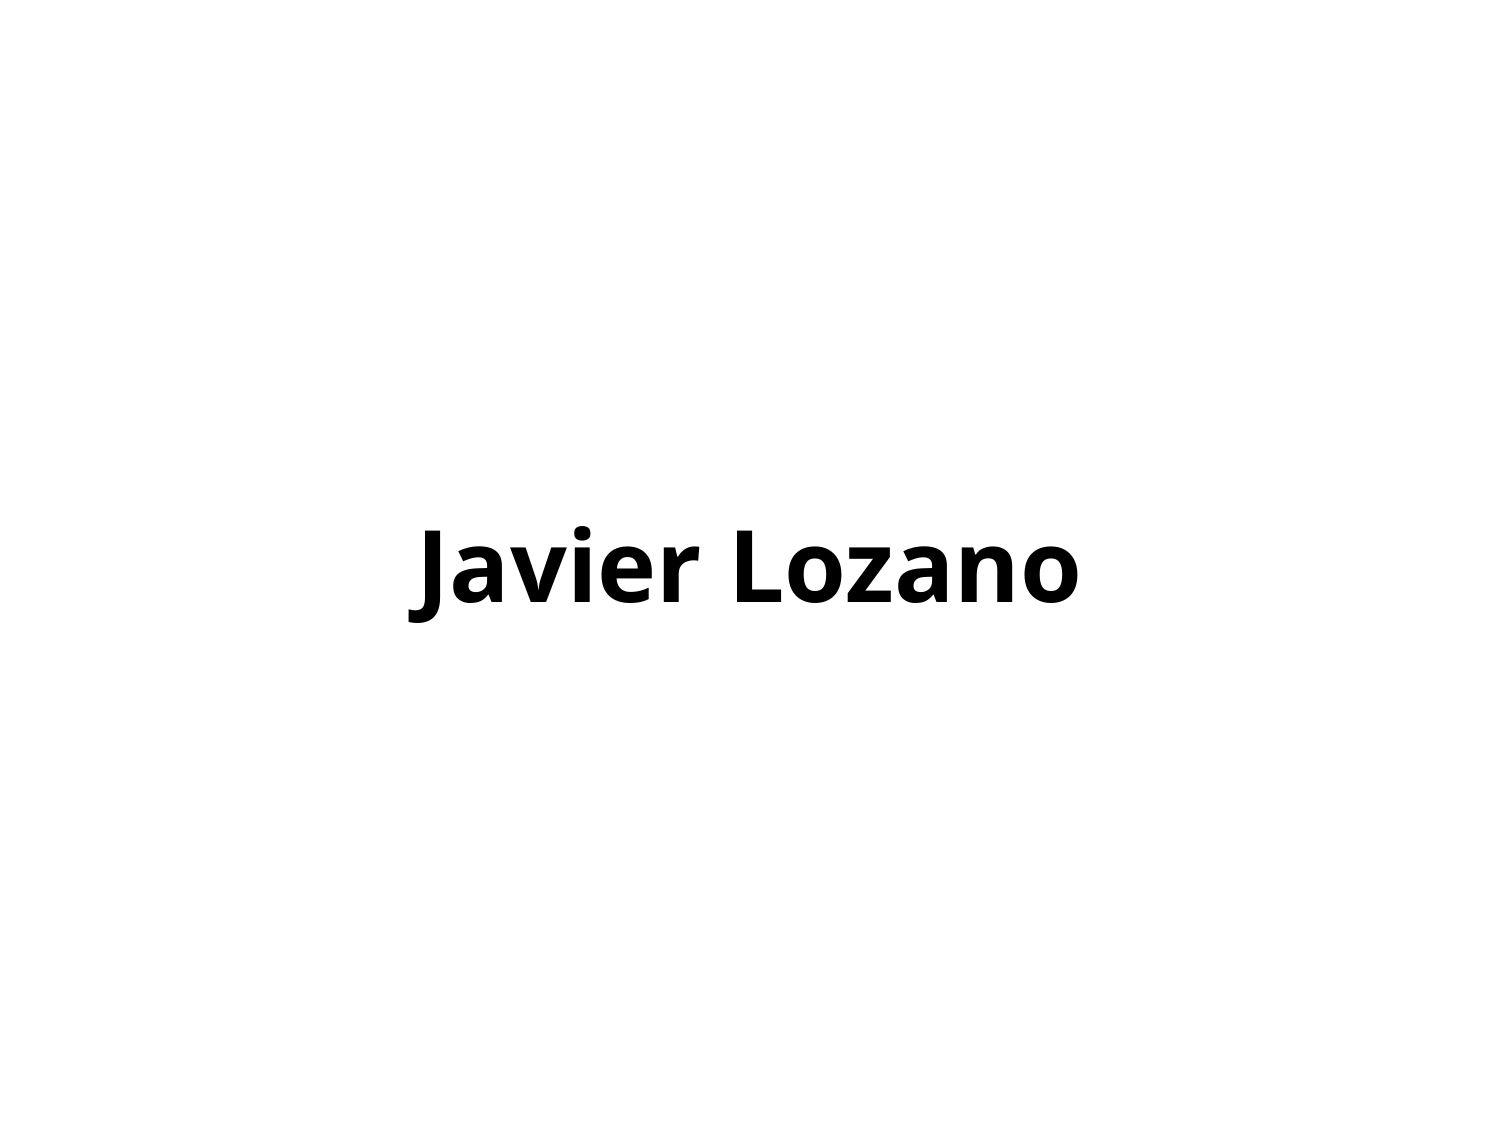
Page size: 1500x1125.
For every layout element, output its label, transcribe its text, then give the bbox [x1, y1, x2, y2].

text_box Javier Lozano [112, 441, 1388, 683]
